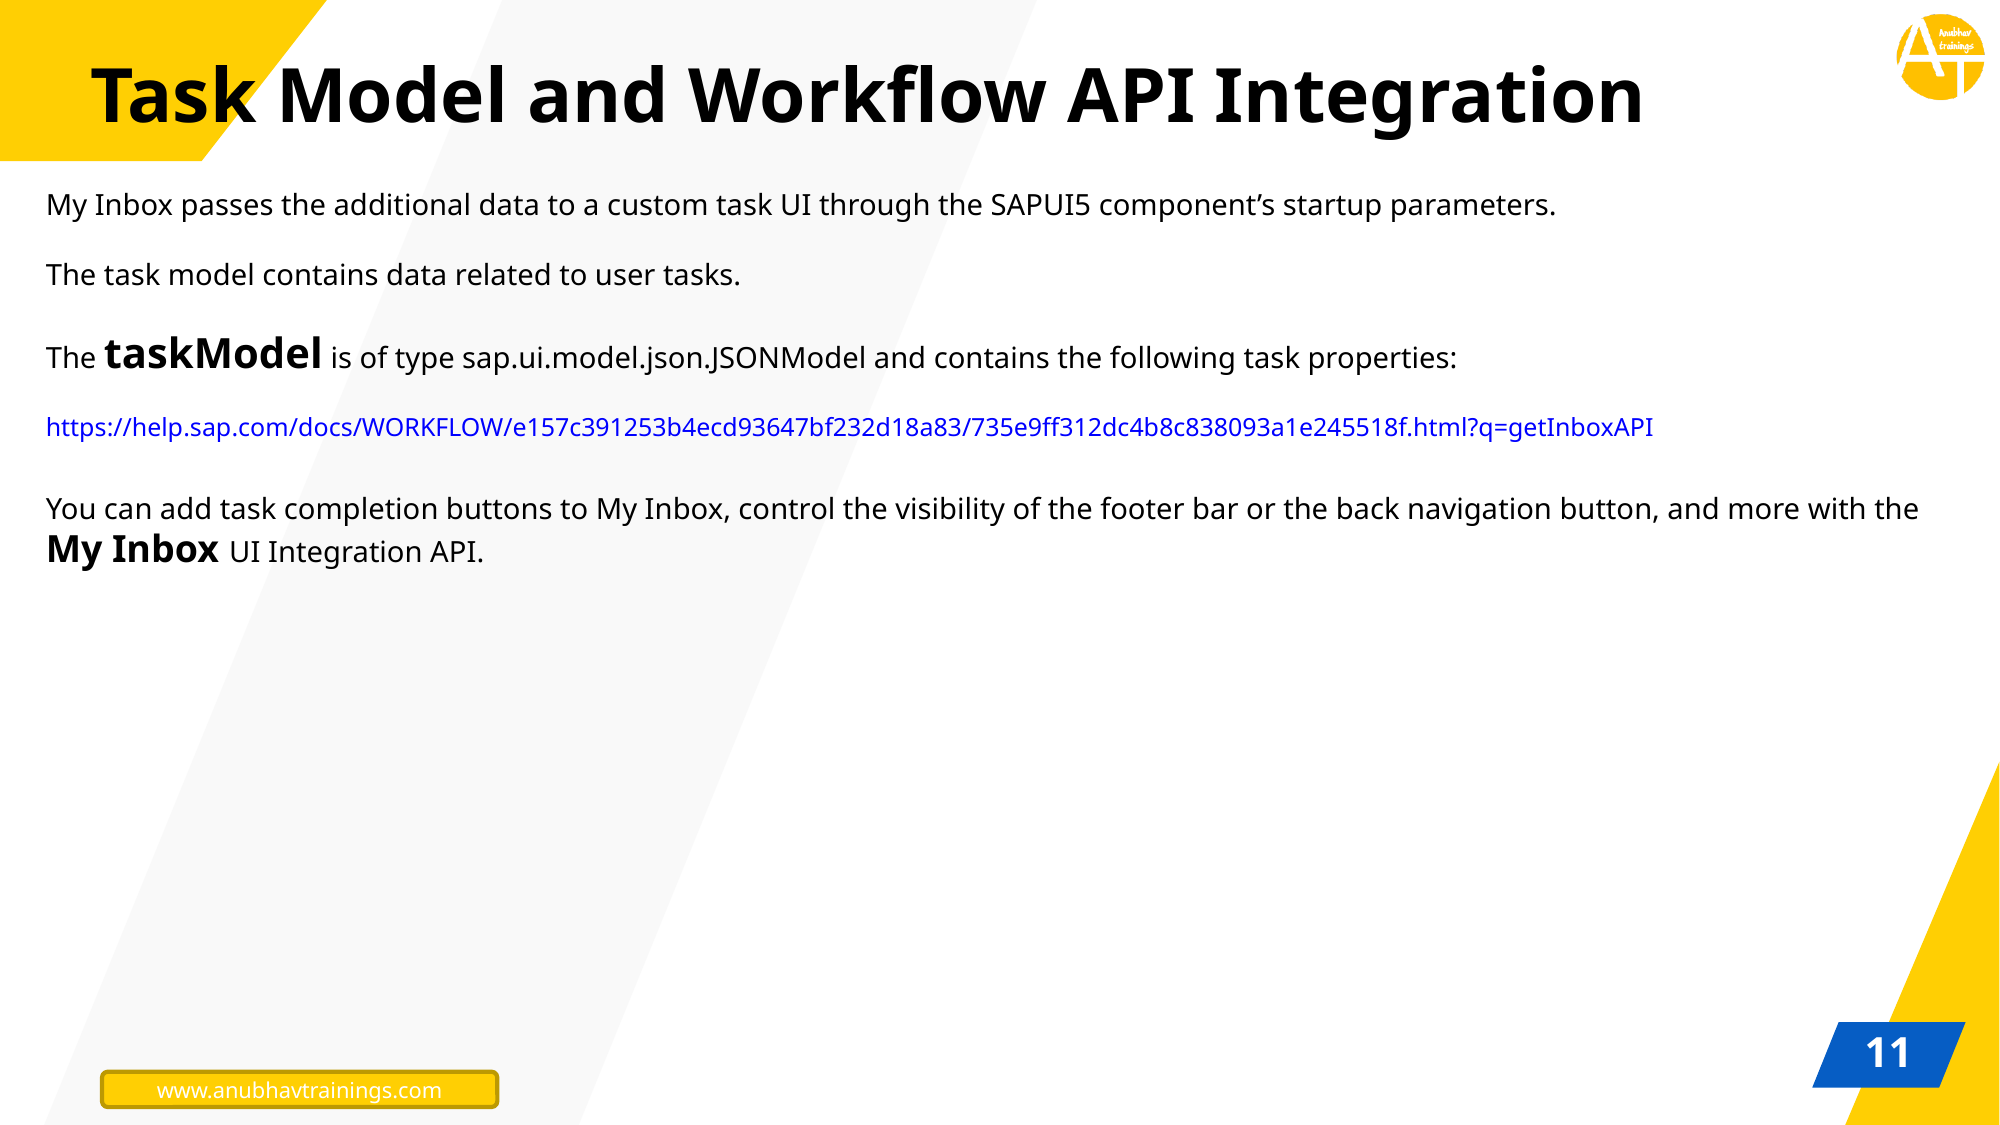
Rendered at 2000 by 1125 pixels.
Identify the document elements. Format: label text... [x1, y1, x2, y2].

text_box [0, 0, 329, 164]
text_box My Inbox passes the additional data to a custom task UI through the SAPUI5 component’s startup parameters. The task model contains data related to user tasks. The taskModel is of type sap.ui.model.json.JSONModel and contains the following task properties: https://help.sap.com/docs/WORKFLOW/e157c391253b4ecd93647bf232d18a83/735e9ff312dc4b8c838093a1e245518f.html?q=getInboxAPI You can add task completion buttons to My Inbox, control the visibility of the footer bar or the back navigation button, and more with the My Inbox UI Integration API. [31, 179, 1969, 674]
title Task Model and Workflow API Integration [90, 31, 1792, 148]
slide_number 11 [1847, 1024, 1931, 1086]
text_box www.anubhavtrainings.com [99, 1069, 500, 1110]
picture [1888, 8, 1989, 108]
